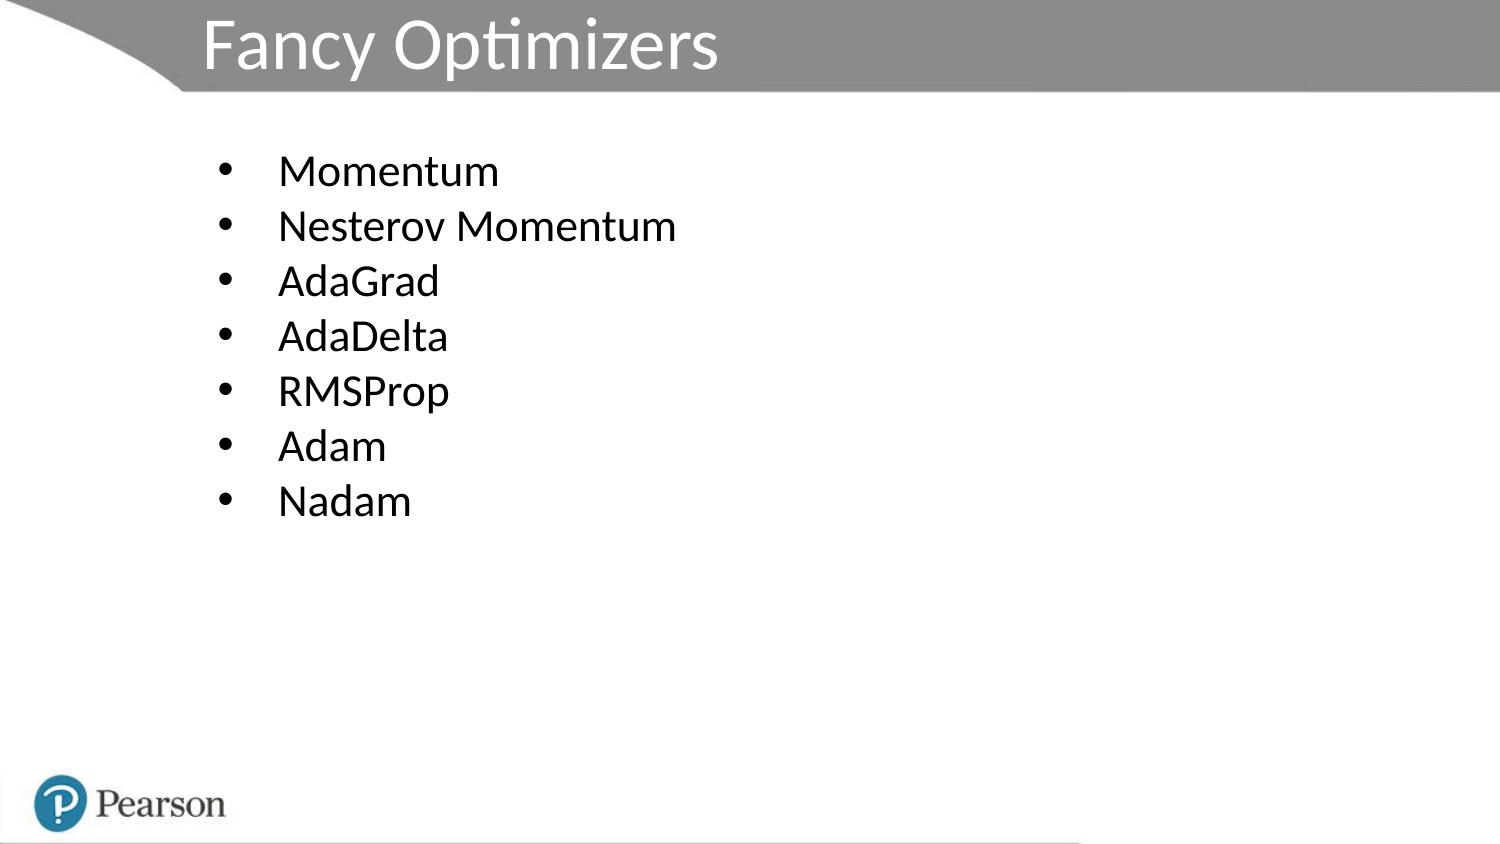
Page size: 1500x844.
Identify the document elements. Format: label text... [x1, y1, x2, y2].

picture [0, 0, 1500, 844]
text_box Momentum Nesterov Momentum AdaGrad AdaDelta RMSProp Adam Nadam [188, 133, 1425, 716]
text_box Fancy Optimizers [187, 0, 1426, 79]
